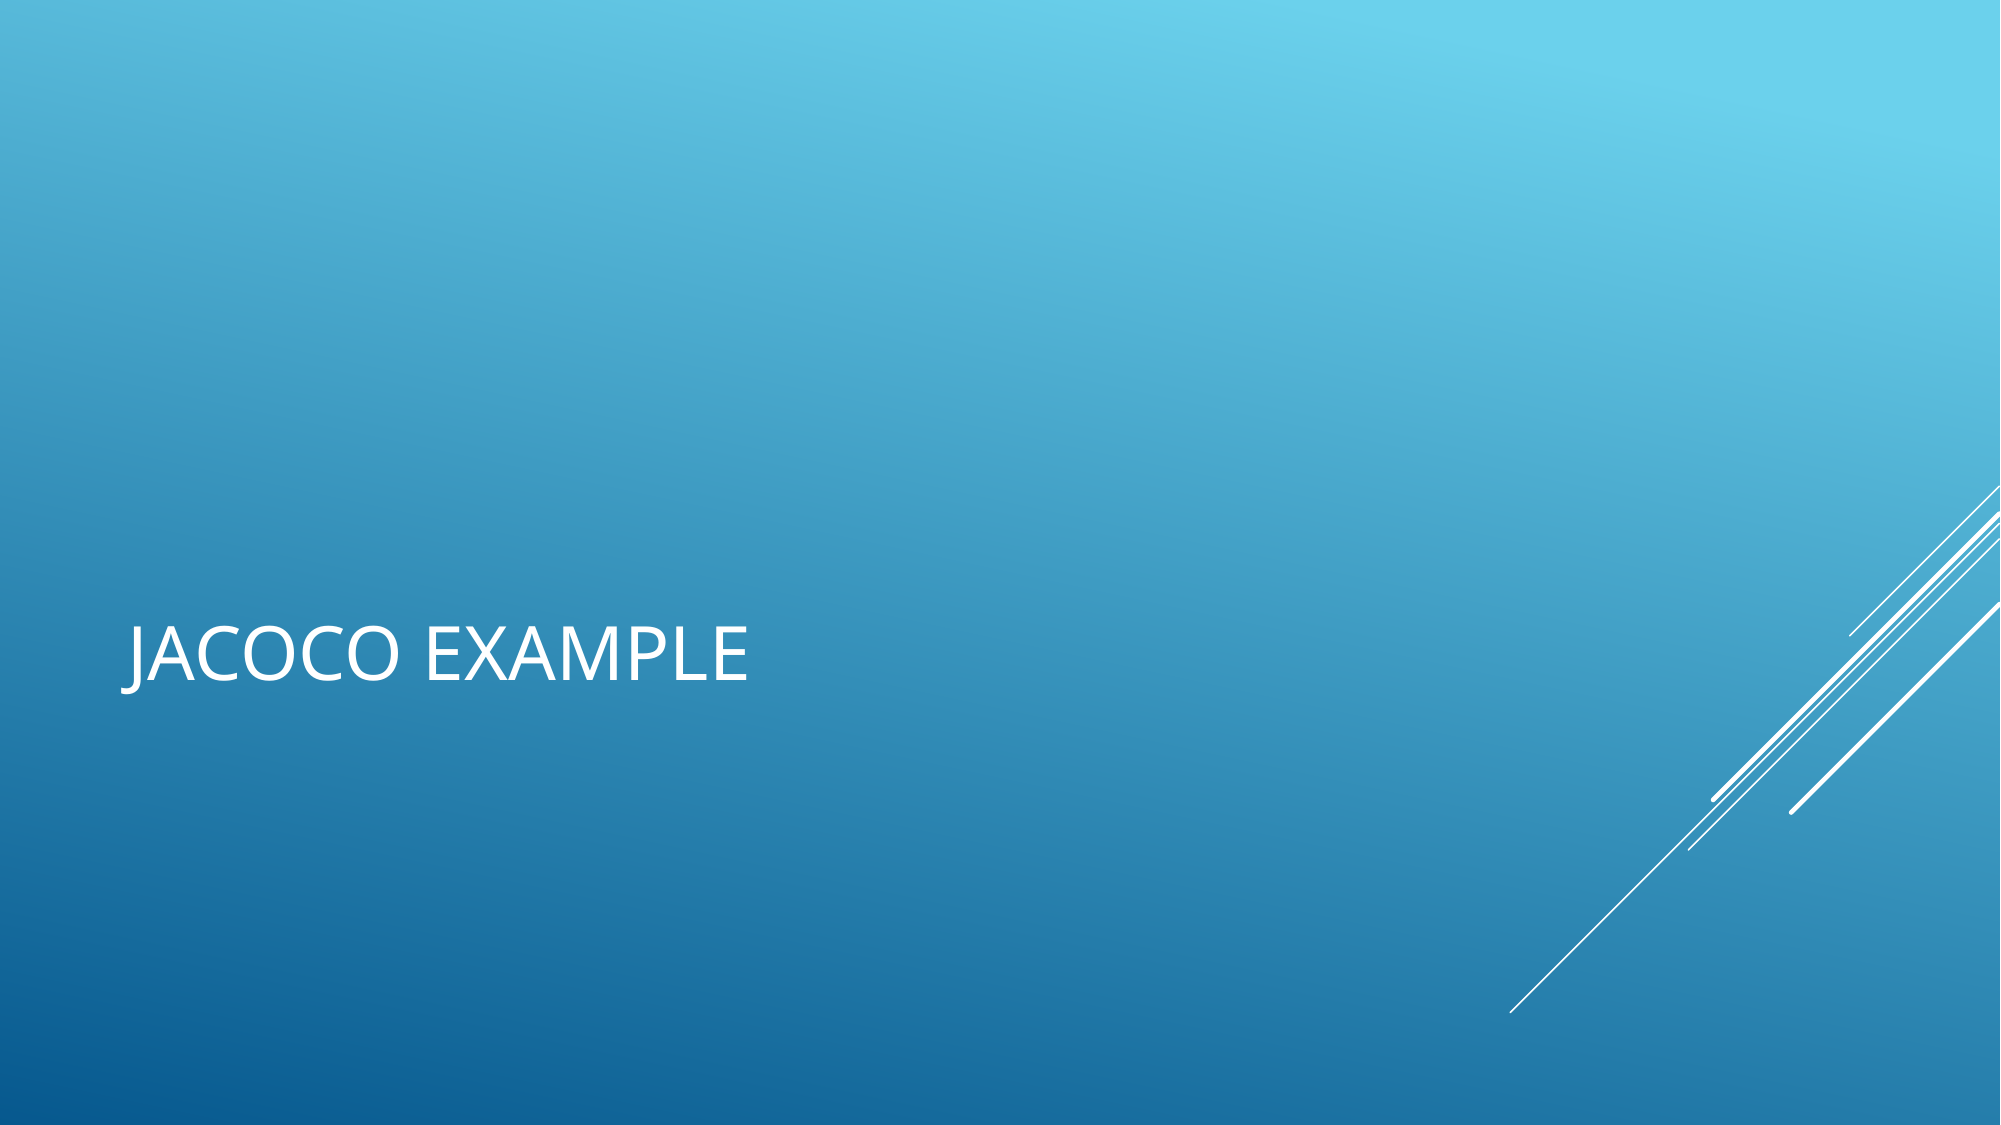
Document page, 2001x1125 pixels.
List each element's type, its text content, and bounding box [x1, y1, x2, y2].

title Jacoco exampLe [112, 329, 1513, 704]
